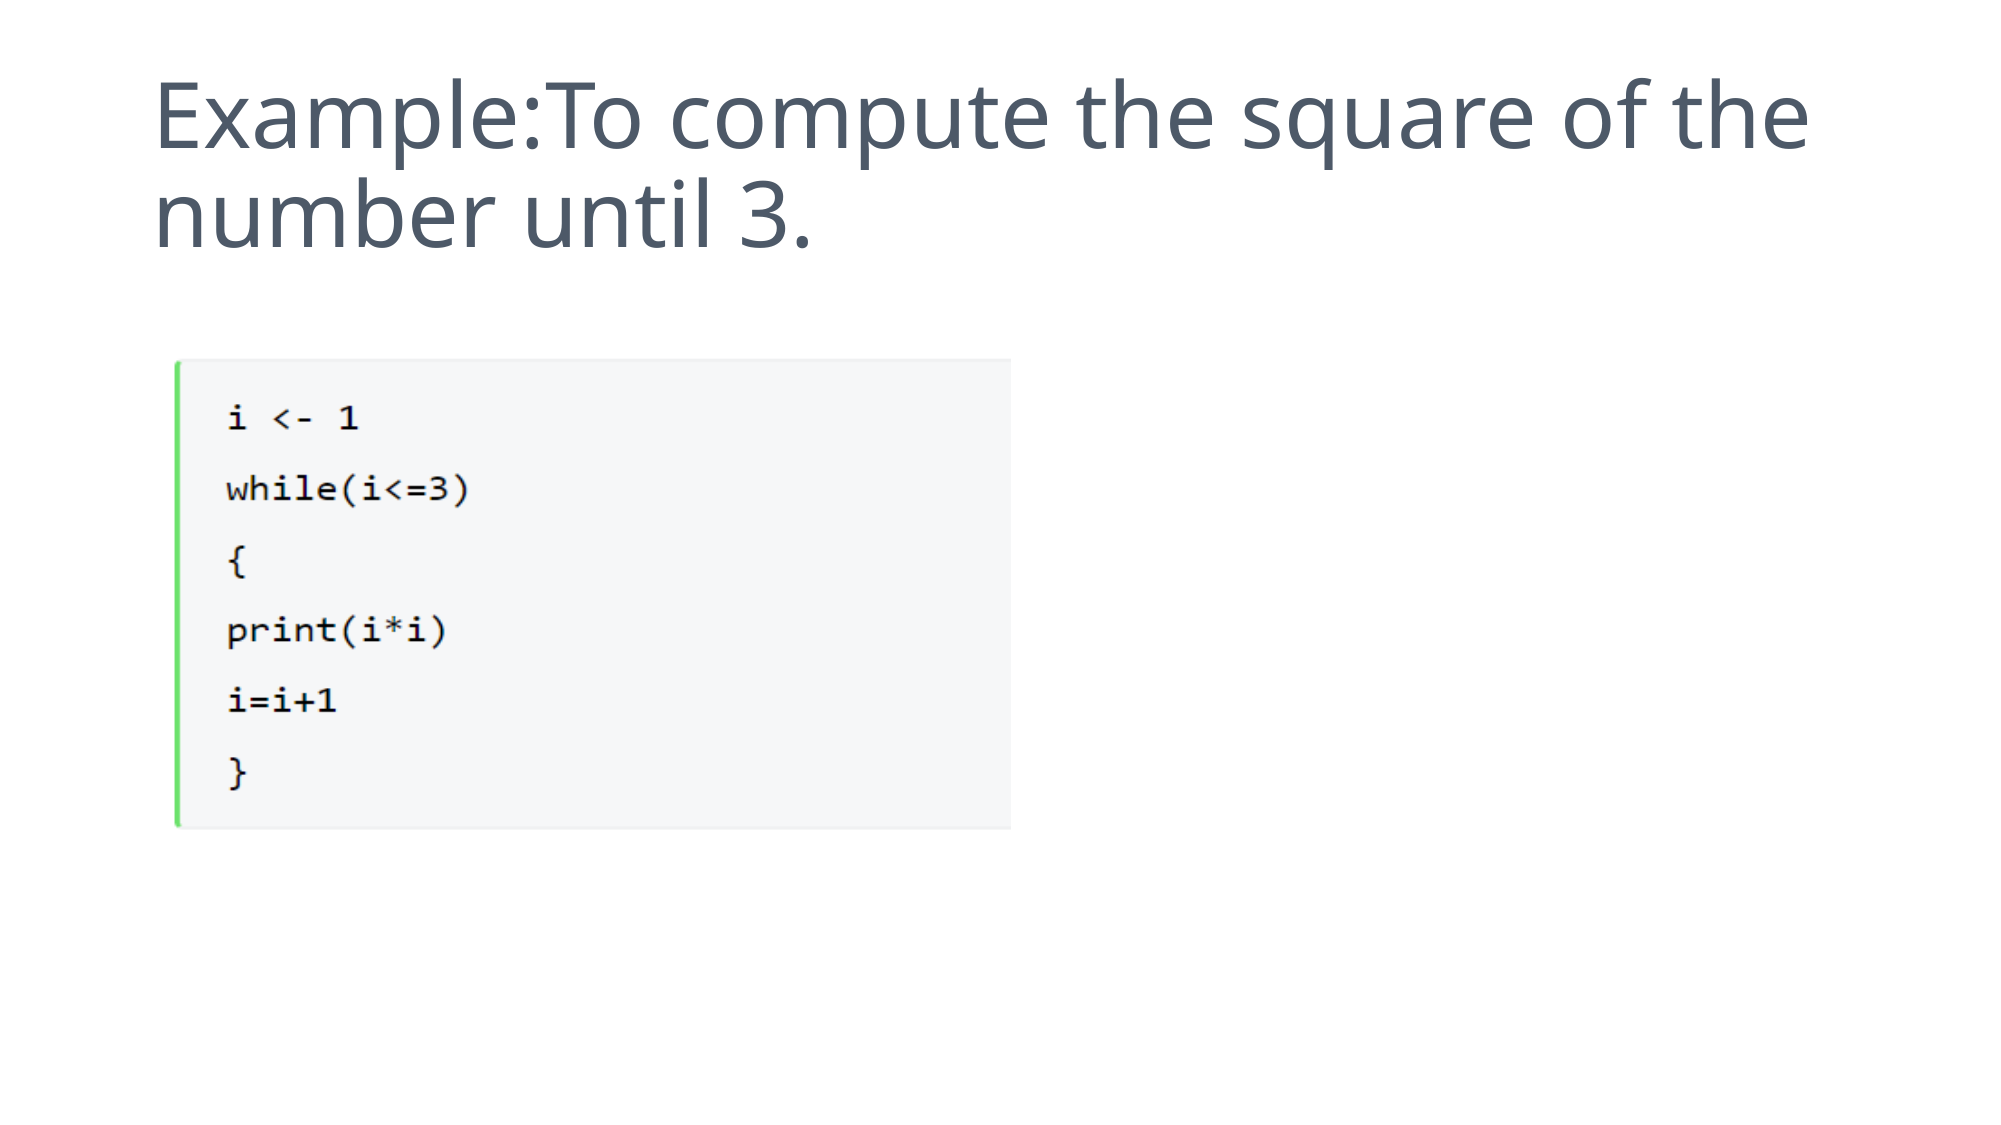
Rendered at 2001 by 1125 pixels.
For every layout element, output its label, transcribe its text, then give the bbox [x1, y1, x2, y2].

title Example:To compute the square of the number until 3. [137, 59, 1863, 278]
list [137, 323, 1011, 833]
